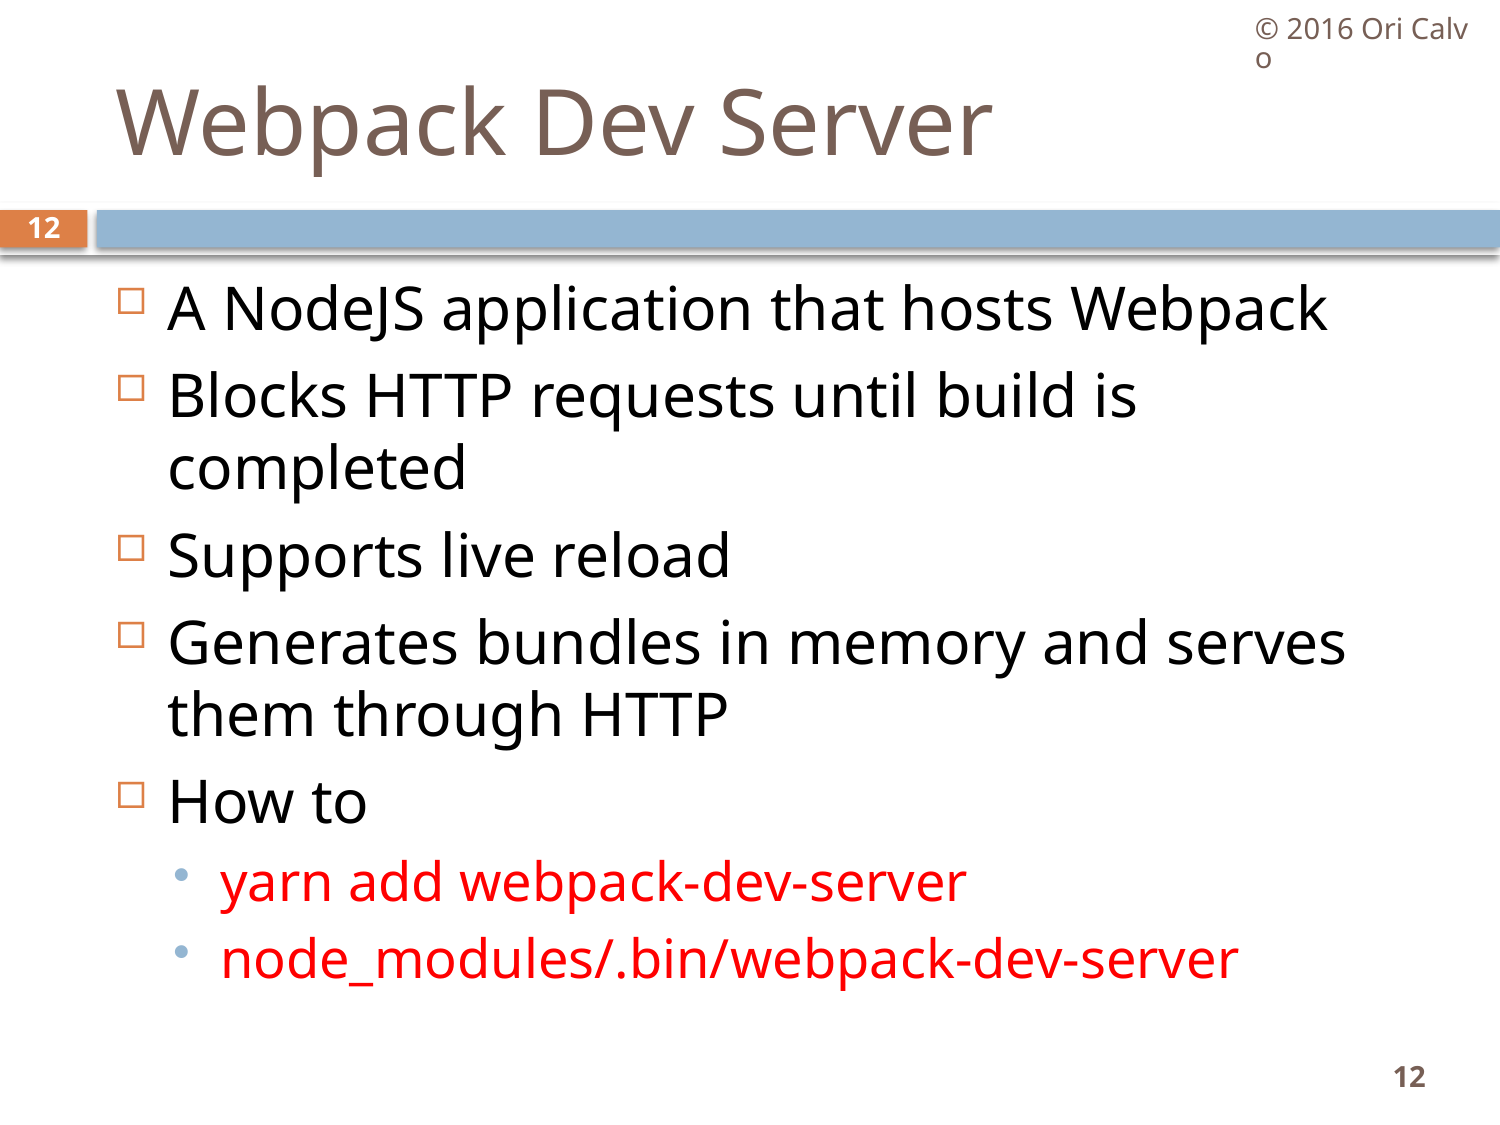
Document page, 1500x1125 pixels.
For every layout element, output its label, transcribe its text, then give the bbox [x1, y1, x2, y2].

title Webpack Dev Server [100, 37, 1438, 200]
list A NodeJS application that hosts Webpack Blocks HTTP requests until build is completed Supports live reload Generates bundles in memory and serves them through HTTP How to yarn add webpack-dev-server node_modules/.bin/webpack-dev-server [100, 262, 1438, 1000]
footer © 2016 Ori Calvo [1240, 0, 1500, 60]
slide_number 12 [0, 208, 88, 249]
